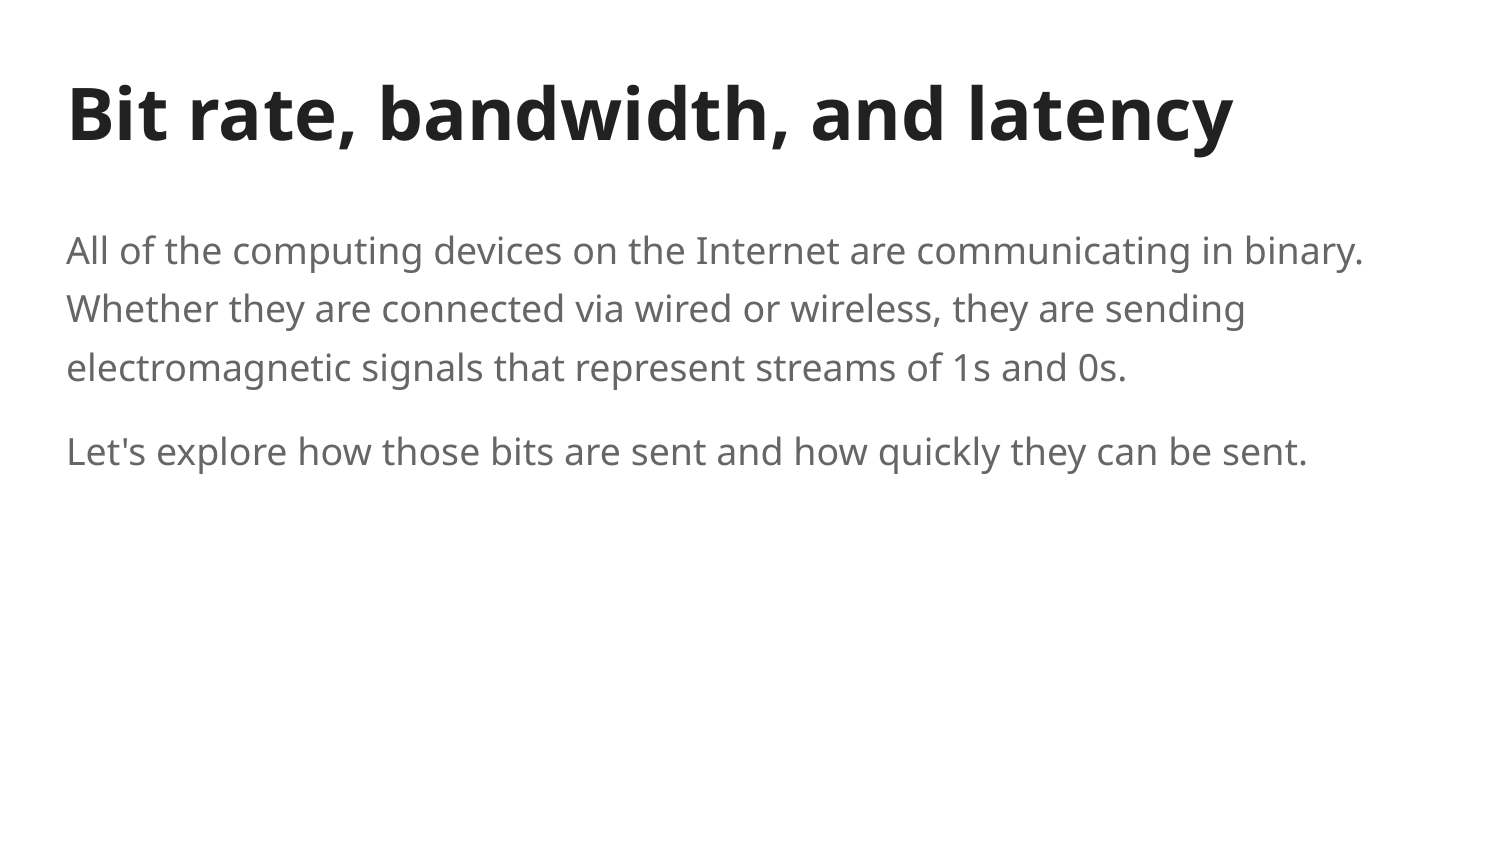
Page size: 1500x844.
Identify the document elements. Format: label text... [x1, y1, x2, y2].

title Bit rate, bandwidth, and latency [51, 48, 1449, 180]
list All of the computing devices on the Internet are communicating in binary. Whether they are connected via wired or wireless, they are sending electromagnetic signals that represent streams of 1s and 0s. Let's explore how those bits are sent and how quickly they can be sent. [51, 201, 1449, 750]
